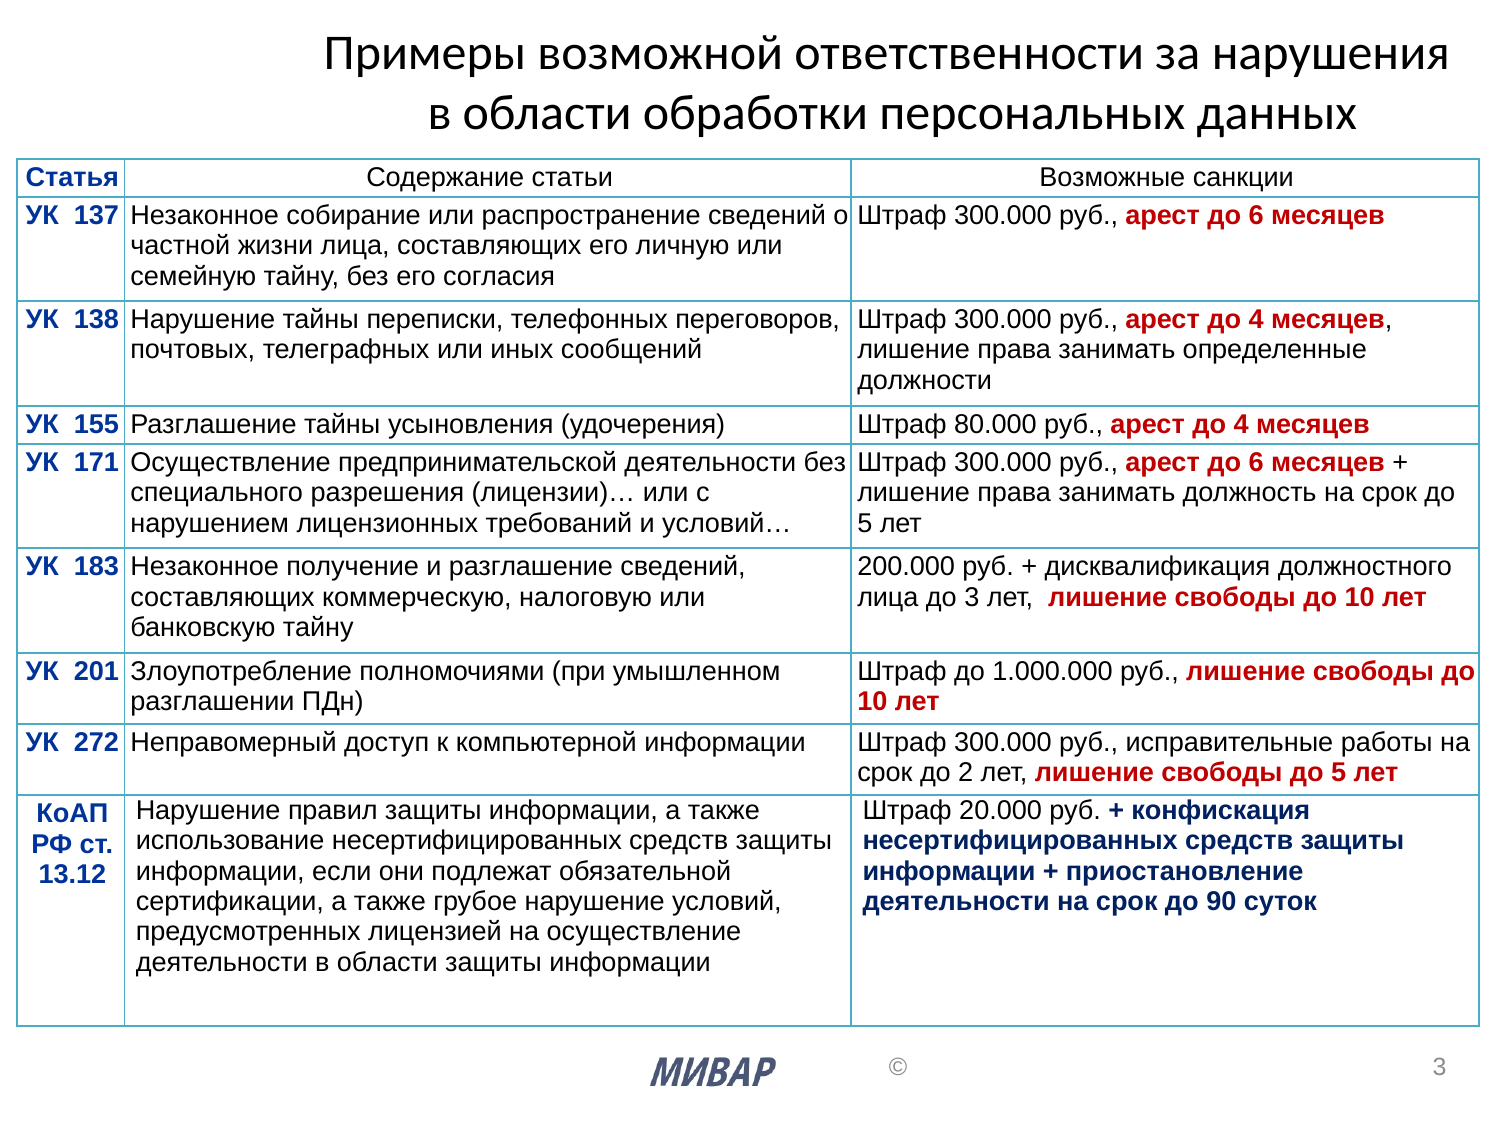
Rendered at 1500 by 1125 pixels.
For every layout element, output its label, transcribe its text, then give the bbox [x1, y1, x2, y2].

table_cell Осуществление предпринимательской деятельности без специального разрешения (лицензии)… или с нарушением лицензионных требований и условий… [125, 445, 850, 547]
table_cell Штраф до 1.000.000 руб., лишение свободы до 10 лет [852, 654, 1478, 723]
table_cell Штраф 20.000 руб. + конфискация несертифицированных средств защиты информации + приостановление деятельности на срок до 90 суток [852, 796, 1478, 1025]
table_cell УК 155 [18, 407, 124, 443]
table_cell УК 171 [18, 445, 124, 547]
table_cell УК 201 [18, 654, 124, 723]
slide_number © 3 [769, 1042, 1462, 1103]
table_cell Штраф 300.000 руб., арест до 4 месяцев, лишение права занимать определенные должности [852, 302, 1478, 405]
table_cell Неправомерный доступ к компьютерной информации [125, 725, 850, 794]
table_cell Штраф 80.000 руб., арест до 4 месяцев [852, 407, 1478, 443]
table_header Возможные санкции [852, 160, 1478, 196]
table_cell 200.000 руб. + дисквалификация должностного лица до 3 лет, лишение свободы до 10 лет [852, 549, 1478, 652]
table_cell УК 272 [18, 725, 124, 794]
table_cell Злоупотребление полномочиями (при умышленном разглашении ПДн) [125, 654, 850, 723]
table_cell Нарушение тайны переписки, телефонных переговоров, почтовых, телеграфных или иных сообщений [125, 302, 850, 405]
table_cell КоАП РФ ст. 13.12 [18, 796, 124, 1025]
table_cell Штраф 300.000 руб., арест до 6 месяцев + лишение права занимать должность на срок до 5 лет [852, 445, 1478, 547]
table_cell УК 138 [18, 302, 124, 405]
table_header Статья [18, 160, 124, 196]
table_header Содержание статьи [125, 160, 850, 196]
table_cell Незаконное собирание или распространение сведений о частной жизни лица, составляющих его личную или семейную тайну, без его согласия [125, 198, 850, 300]
table_cell УК 137 [18, 198, 124, 300]
picture [646, 1054, 779, 1089]
table_cell Незаконное получение и разглашение сведений, составляющих коммерческую, налоговую или банковскую тайну [125, 549, 850, 652]
table_cell УК 183 [18, 549, 124, 652]
table_cell Штраф 300.000 руб., исправительные работы на срок до 2 лет, лишение свободы до 5 лет [852, 725, 1478, 794]
table_cell Нарушение правил защиты информации, а также использование несертифицированных средств защиты информации, если они подлежат обязательной сертификации, а также грубое нарушение условий, предусмотренных лицензией на осуществление деятельности в области защиты информации [125, 796, 850, 1025]
table_cell Штраф 300.000 руб., арест до 6 месяцев [852, 198, 1478, 300]
title Примеры возможной ответственности за нарушения в области обработки персональных данных [285, 0, 1500, 159]
table_cell Разглашение тайны усыновления (удочерения) [125, 407, 850, 443]
